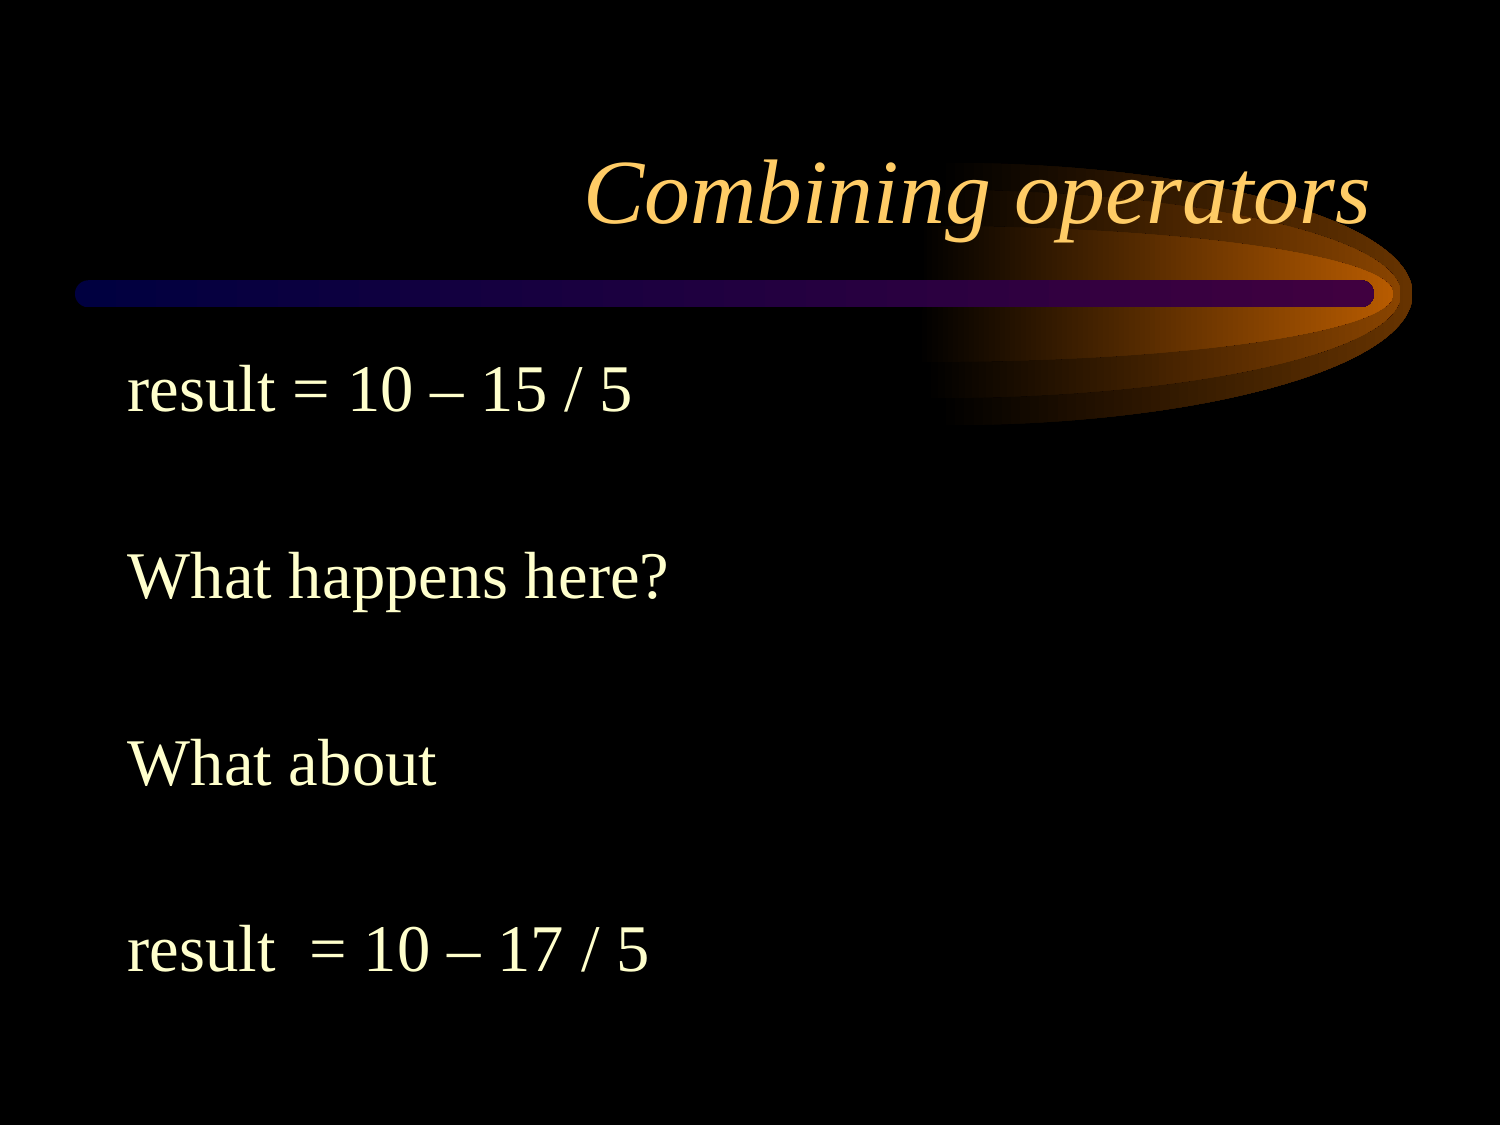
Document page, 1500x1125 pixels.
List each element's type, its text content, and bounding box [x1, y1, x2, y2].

title Combining operators [112, 62, 1388, 250]
list result = 10 – 15 / 5 What happens here? What about result = 10 – 17 / 5 [112, 337, 1388, 1013]
